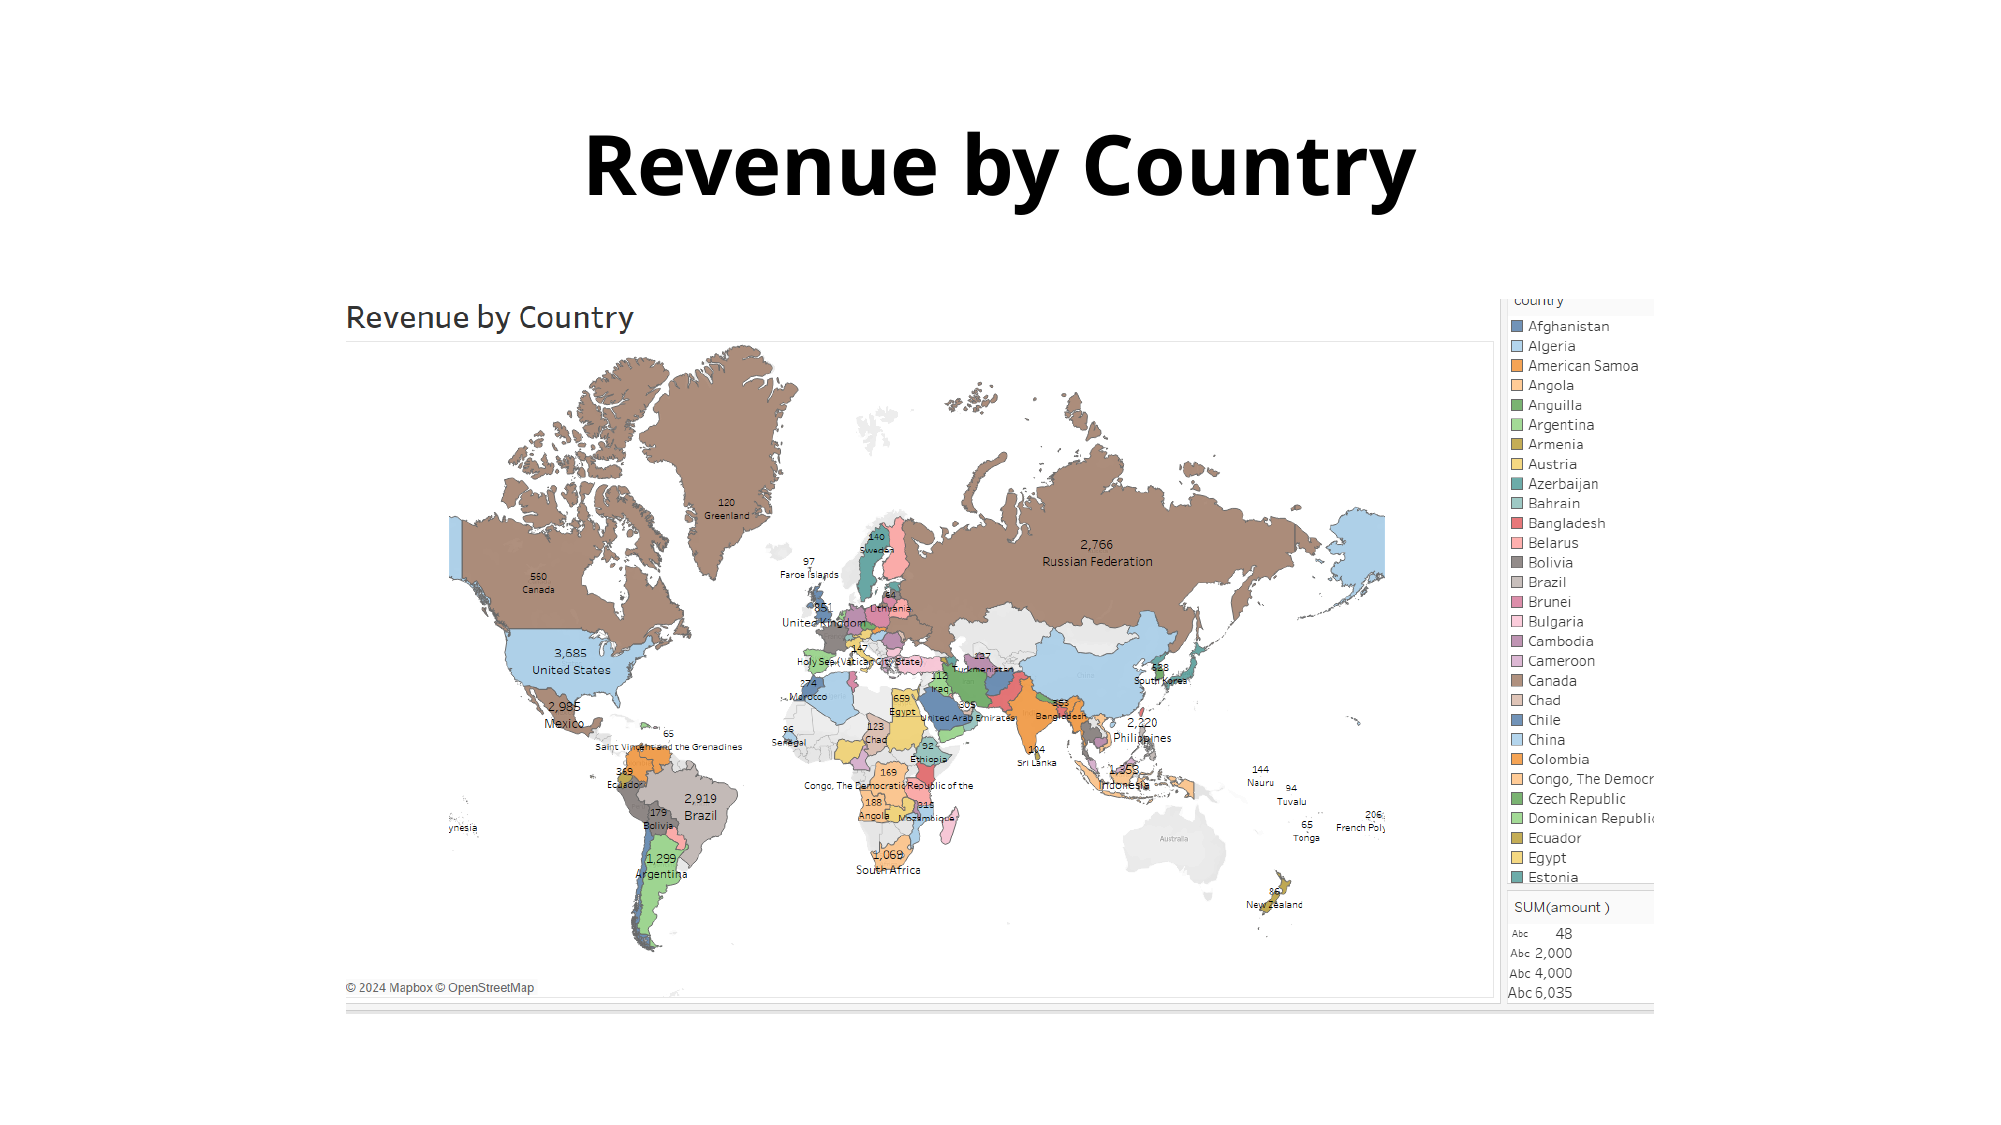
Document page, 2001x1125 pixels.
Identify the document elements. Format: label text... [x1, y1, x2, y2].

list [346, 299, 1654, 1014]
title Revenue by Country [137, 59, 1863, 278]
